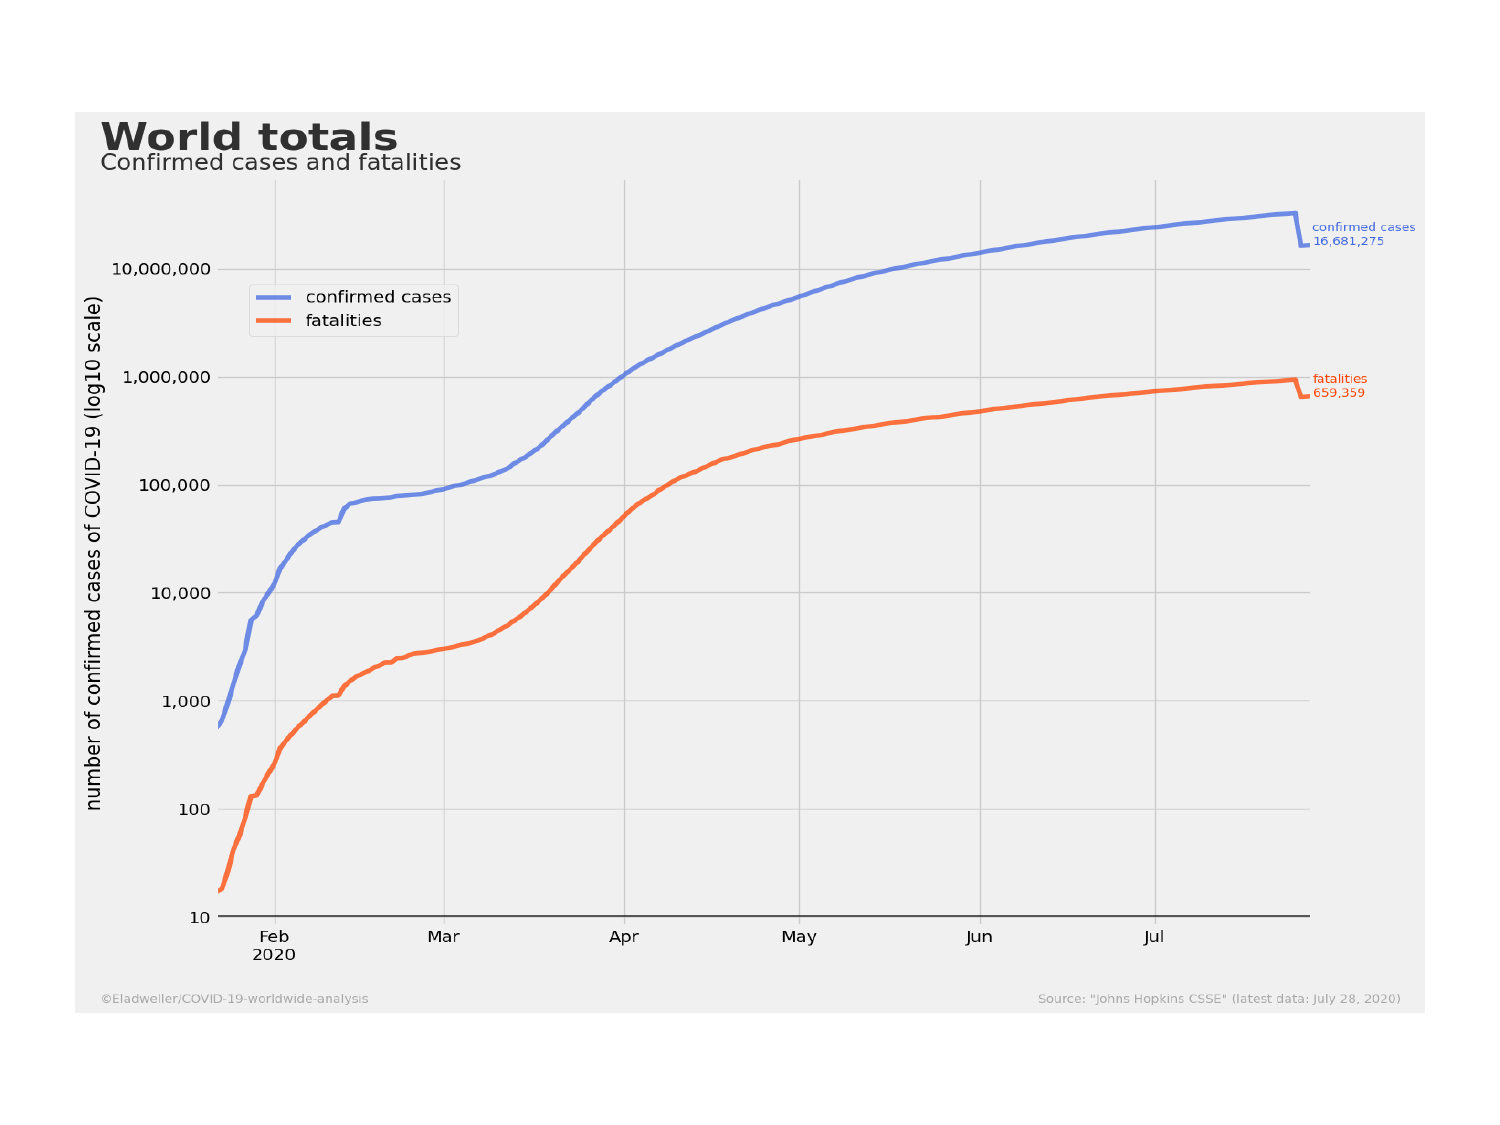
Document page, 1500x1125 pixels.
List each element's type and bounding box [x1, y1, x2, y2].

picture [74, 112, 1426, 1013]
